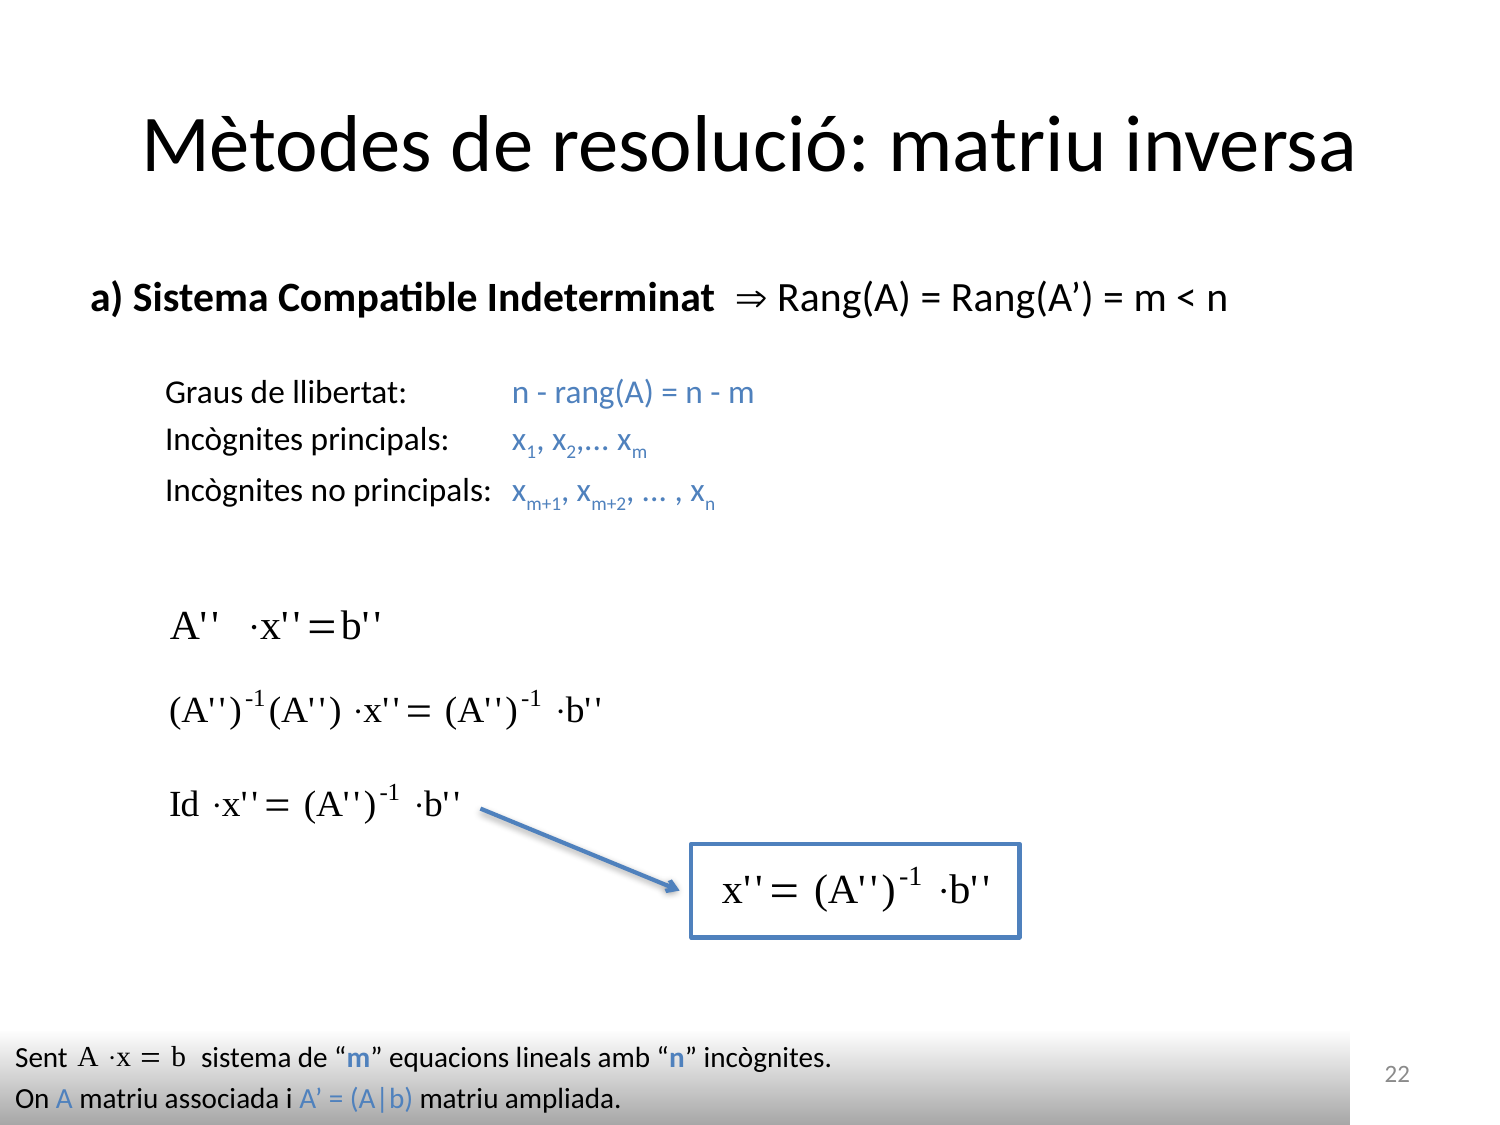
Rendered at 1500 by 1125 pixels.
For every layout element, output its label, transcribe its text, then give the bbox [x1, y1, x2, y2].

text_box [163, 773, 467, 833]
text_box Sent sistema de “m” equacions lineals amb “n” incògnites. On A matriu associada i A’ = (A|b) matriu ampliada. [0, 1031, 1350, 1125]
title Mètodes de resolució: matriu inversa [75, 45, 1425, 233]
list a) Sistema Compatible Indeterminat  Rang(A) = Rang(A’) = m < n Graus de llibertat: n - rang(A) = n - m Incògnites principals: x1, x2,... xm Incògnites no principals: xm+1, xm+2, ... , xn [75, 262, 1425, 539]
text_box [714, 855, 997, 922]
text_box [73, 1032, 192, 1072]
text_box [163, 679, 608, 739]
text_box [163, 591, 387, 648]
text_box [480, 808, 680, 891]
text_box [689, 842, 1022, 940]
slide_number 22 [1350, 1042, 1425, 1103]
